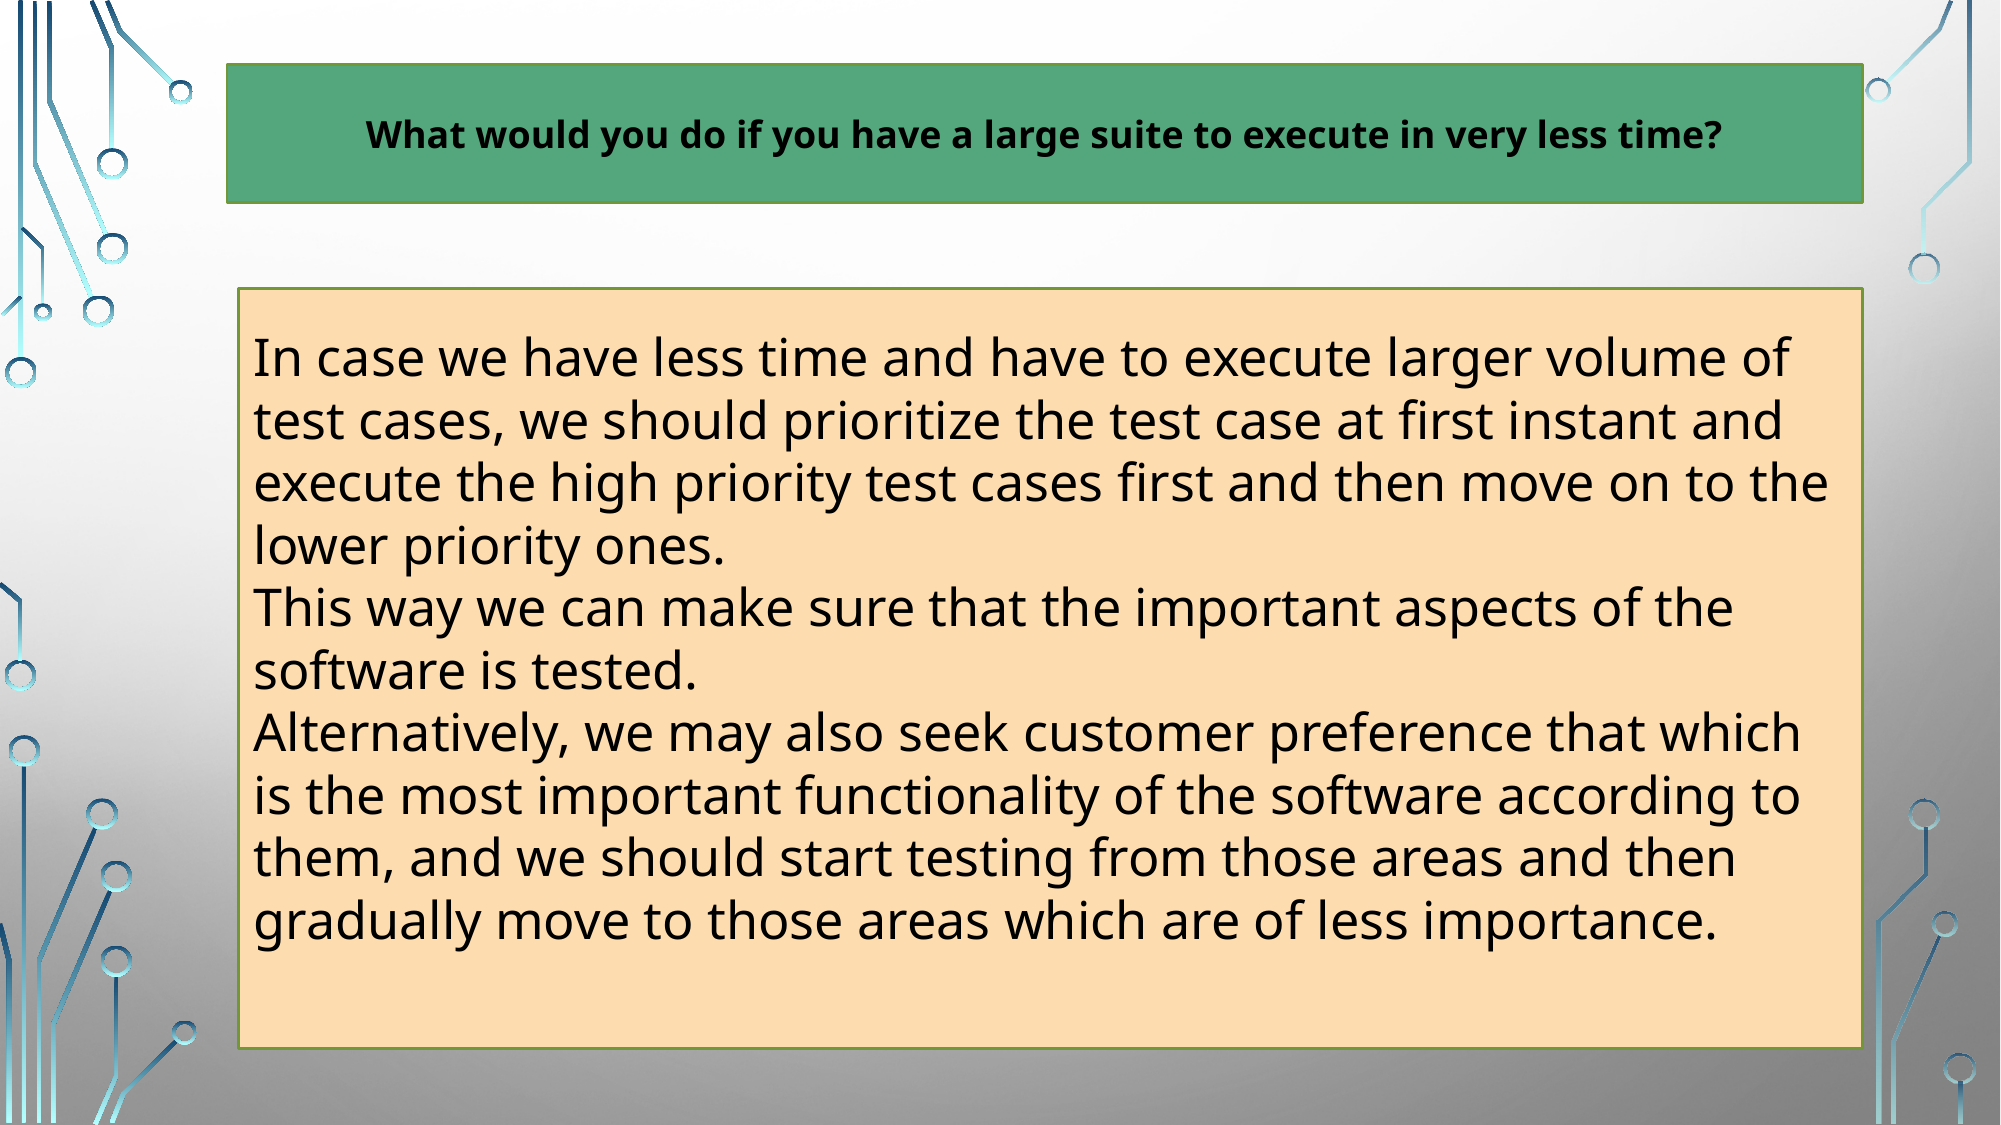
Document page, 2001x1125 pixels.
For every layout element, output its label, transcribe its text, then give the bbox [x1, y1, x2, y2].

text_box What would you do if you have a large suite to execute in very less time? [226, 63, 1864, 204]
text_box In case we have less time and have to execute larger volume of test cases, we should prioritize the test case at first instant and execute the high priority test cases first and then move on to the lower priority ones. This way we can make sure that the important aspects of the software is tested. Alternatively, we may also seek customer preference that which is the most important functionality of the software according to them, and we should start testing from those areas and then gradually move to those areas which are of less importance. [237, 287, 1864, 1050]
